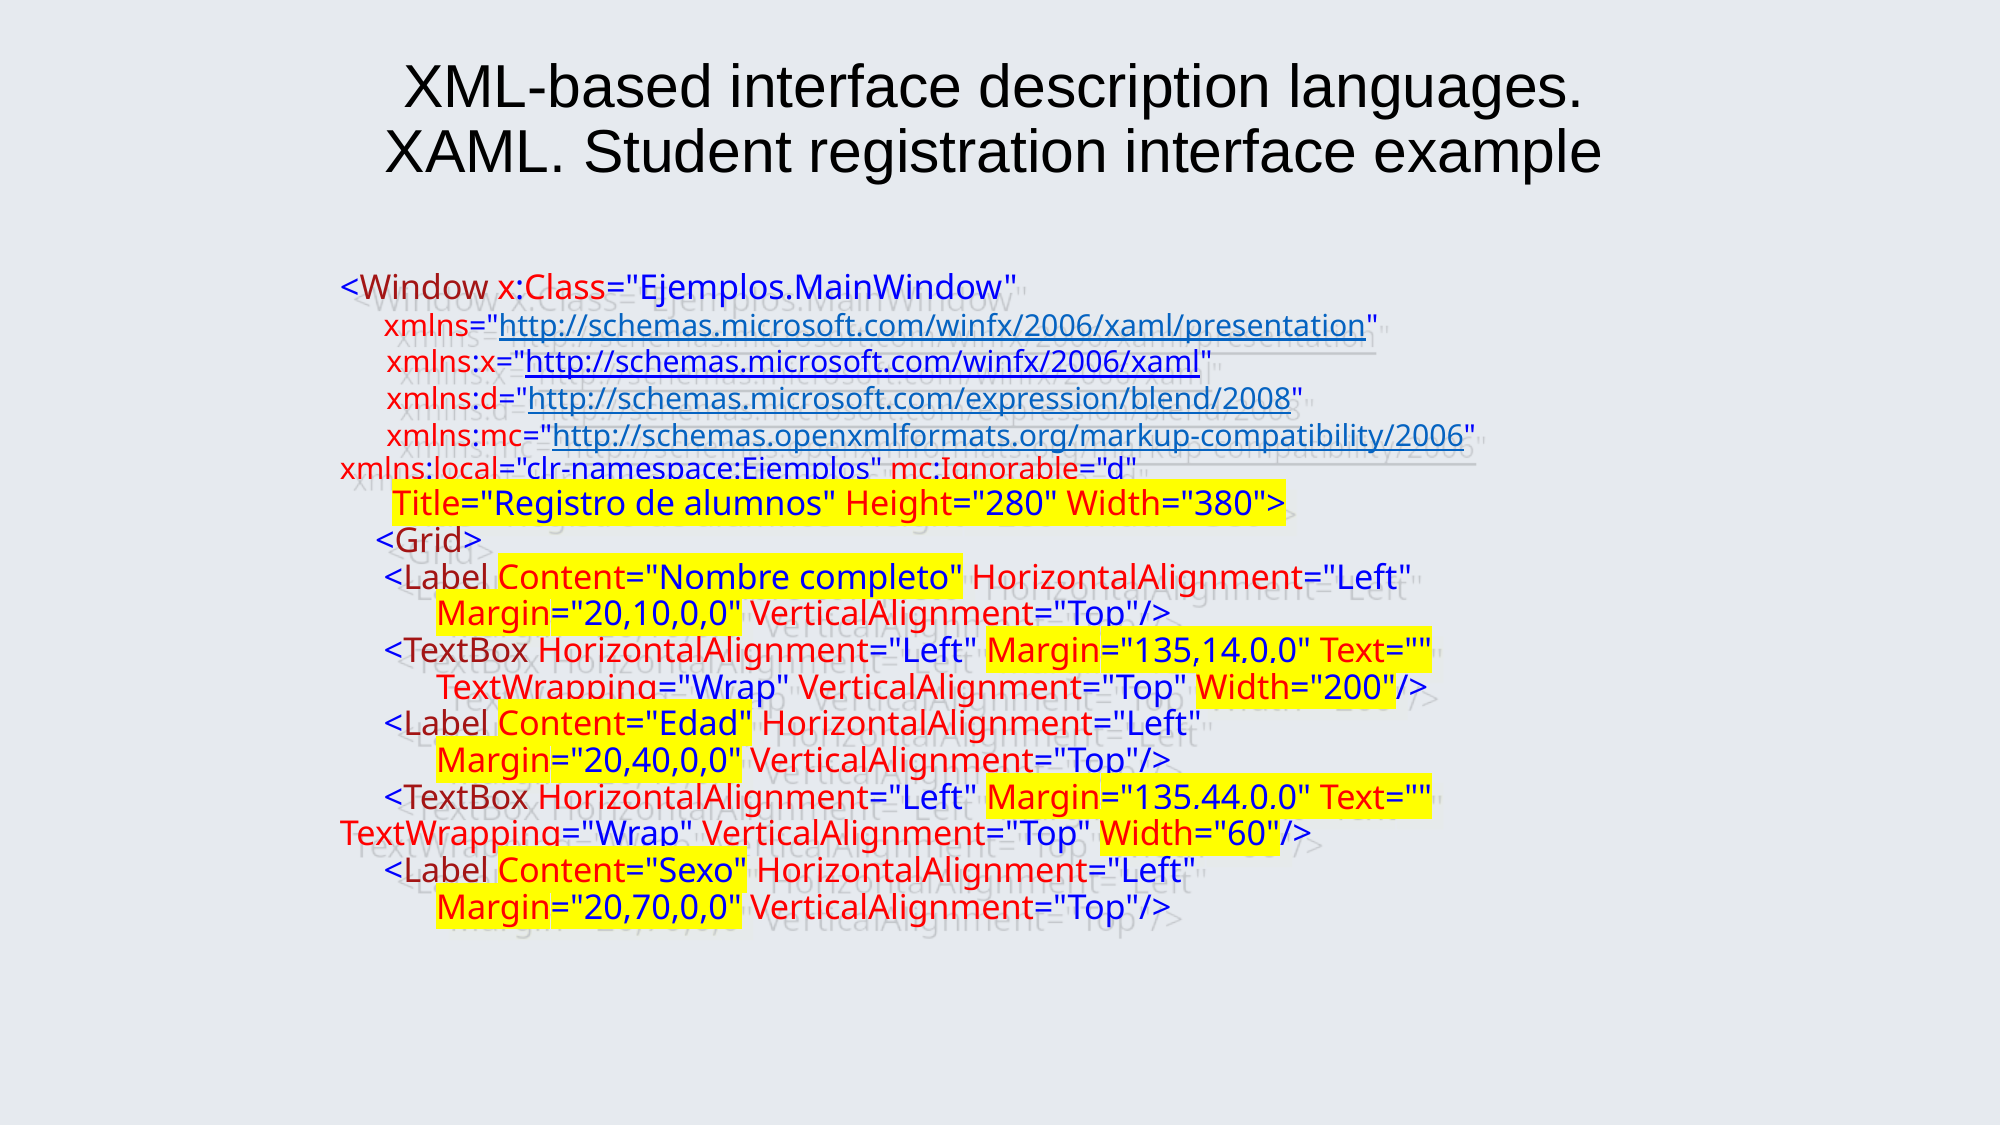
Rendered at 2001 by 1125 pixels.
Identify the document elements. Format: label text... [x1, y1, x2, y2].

list <Window x:Class="Ejemplos.MainWindow" xmlns="http://schemas.microsoft.com/winfx/2006/xaml/presentation" xmlns:x="http://schemas.microsoft.com/winfx/2006/xaml" xmlns:d="http://schemas.microsoft.com/expression/blend/2008" xmlns:mc="http://schemas.openxmlformats.org/markup-compatibility/2006" xmlns:local="clr-namespace:Ejemplos" mc:Ignorable="d" Title="Registro de alumnos" Height="280" Width="380"> <Grid> <Label Content="Nombre completo" HorizontalAlignment="Left" Margin="20,10,0,0" VerticalAlignment="Top"/> <TextBox HorizontalAlignment="Left" Margin="135,14,0,0" Text="" TextWrapping="Wrap" VerticalAlignment="Top" Width="200"/> <Label Content="Edad" HorizontalAlignment="Left" Margin="20,40,0,0" VerticalAlignment="Top"/> <TextBox HorizontalAlignment="Left" Margin="135,44,0,0" Text="" TextWrapping="Wrap" VerticalAlignment="Top" Width="60"/> <Label Content="Sexo" HorizontalAlignment="Left" Margin="20,70,0,0" VerticalAlignment="Top"/> [302, 269, 1696, 1074]
title XML-based interface description languages. XAML. Student registration interface example [319, 0, 1670, 242]
